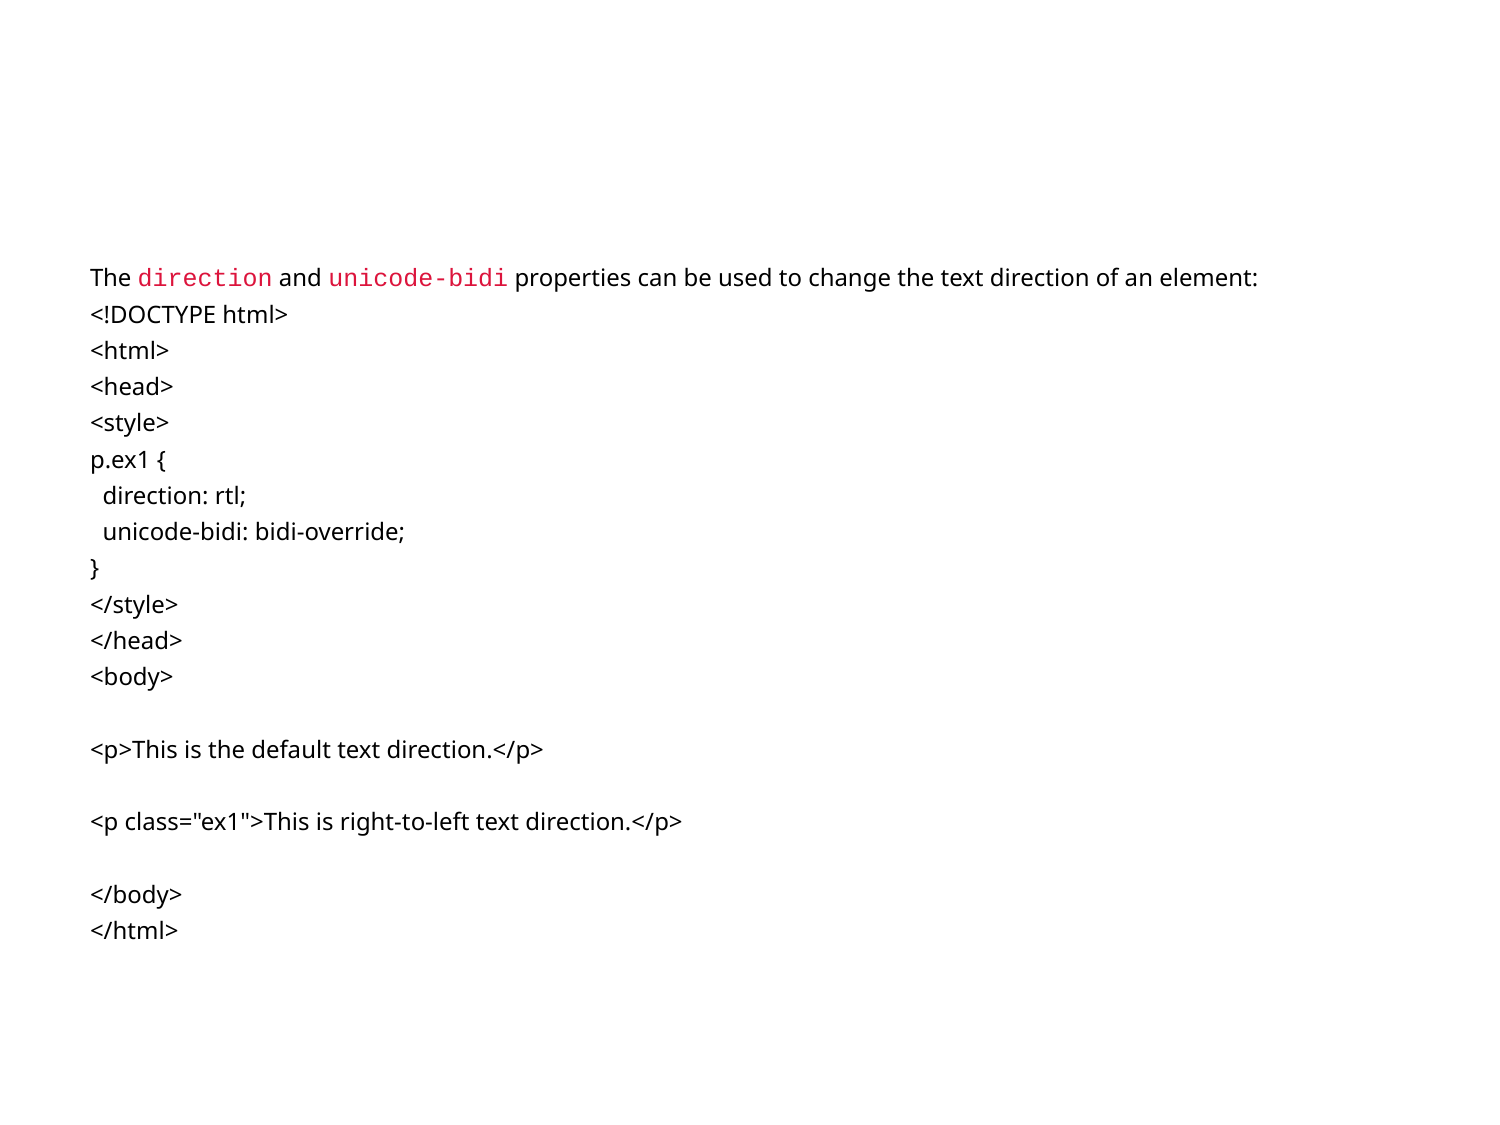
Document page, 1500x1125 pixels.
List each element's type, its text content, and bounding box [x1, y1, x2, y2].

list The direction and unicode-bidi properties can be used to change the text direction of an element: <!DOCTYPE html> <html> <head> <style> p.ex1 { direction: rtl; unicode-bidi: bidi-override; } </style> </head> <body> <p>This is the default text direction.</p> <p class="ex1">This is right-to-left text direction.</p> </body> </html> [75, 254, 1425, 1005]
